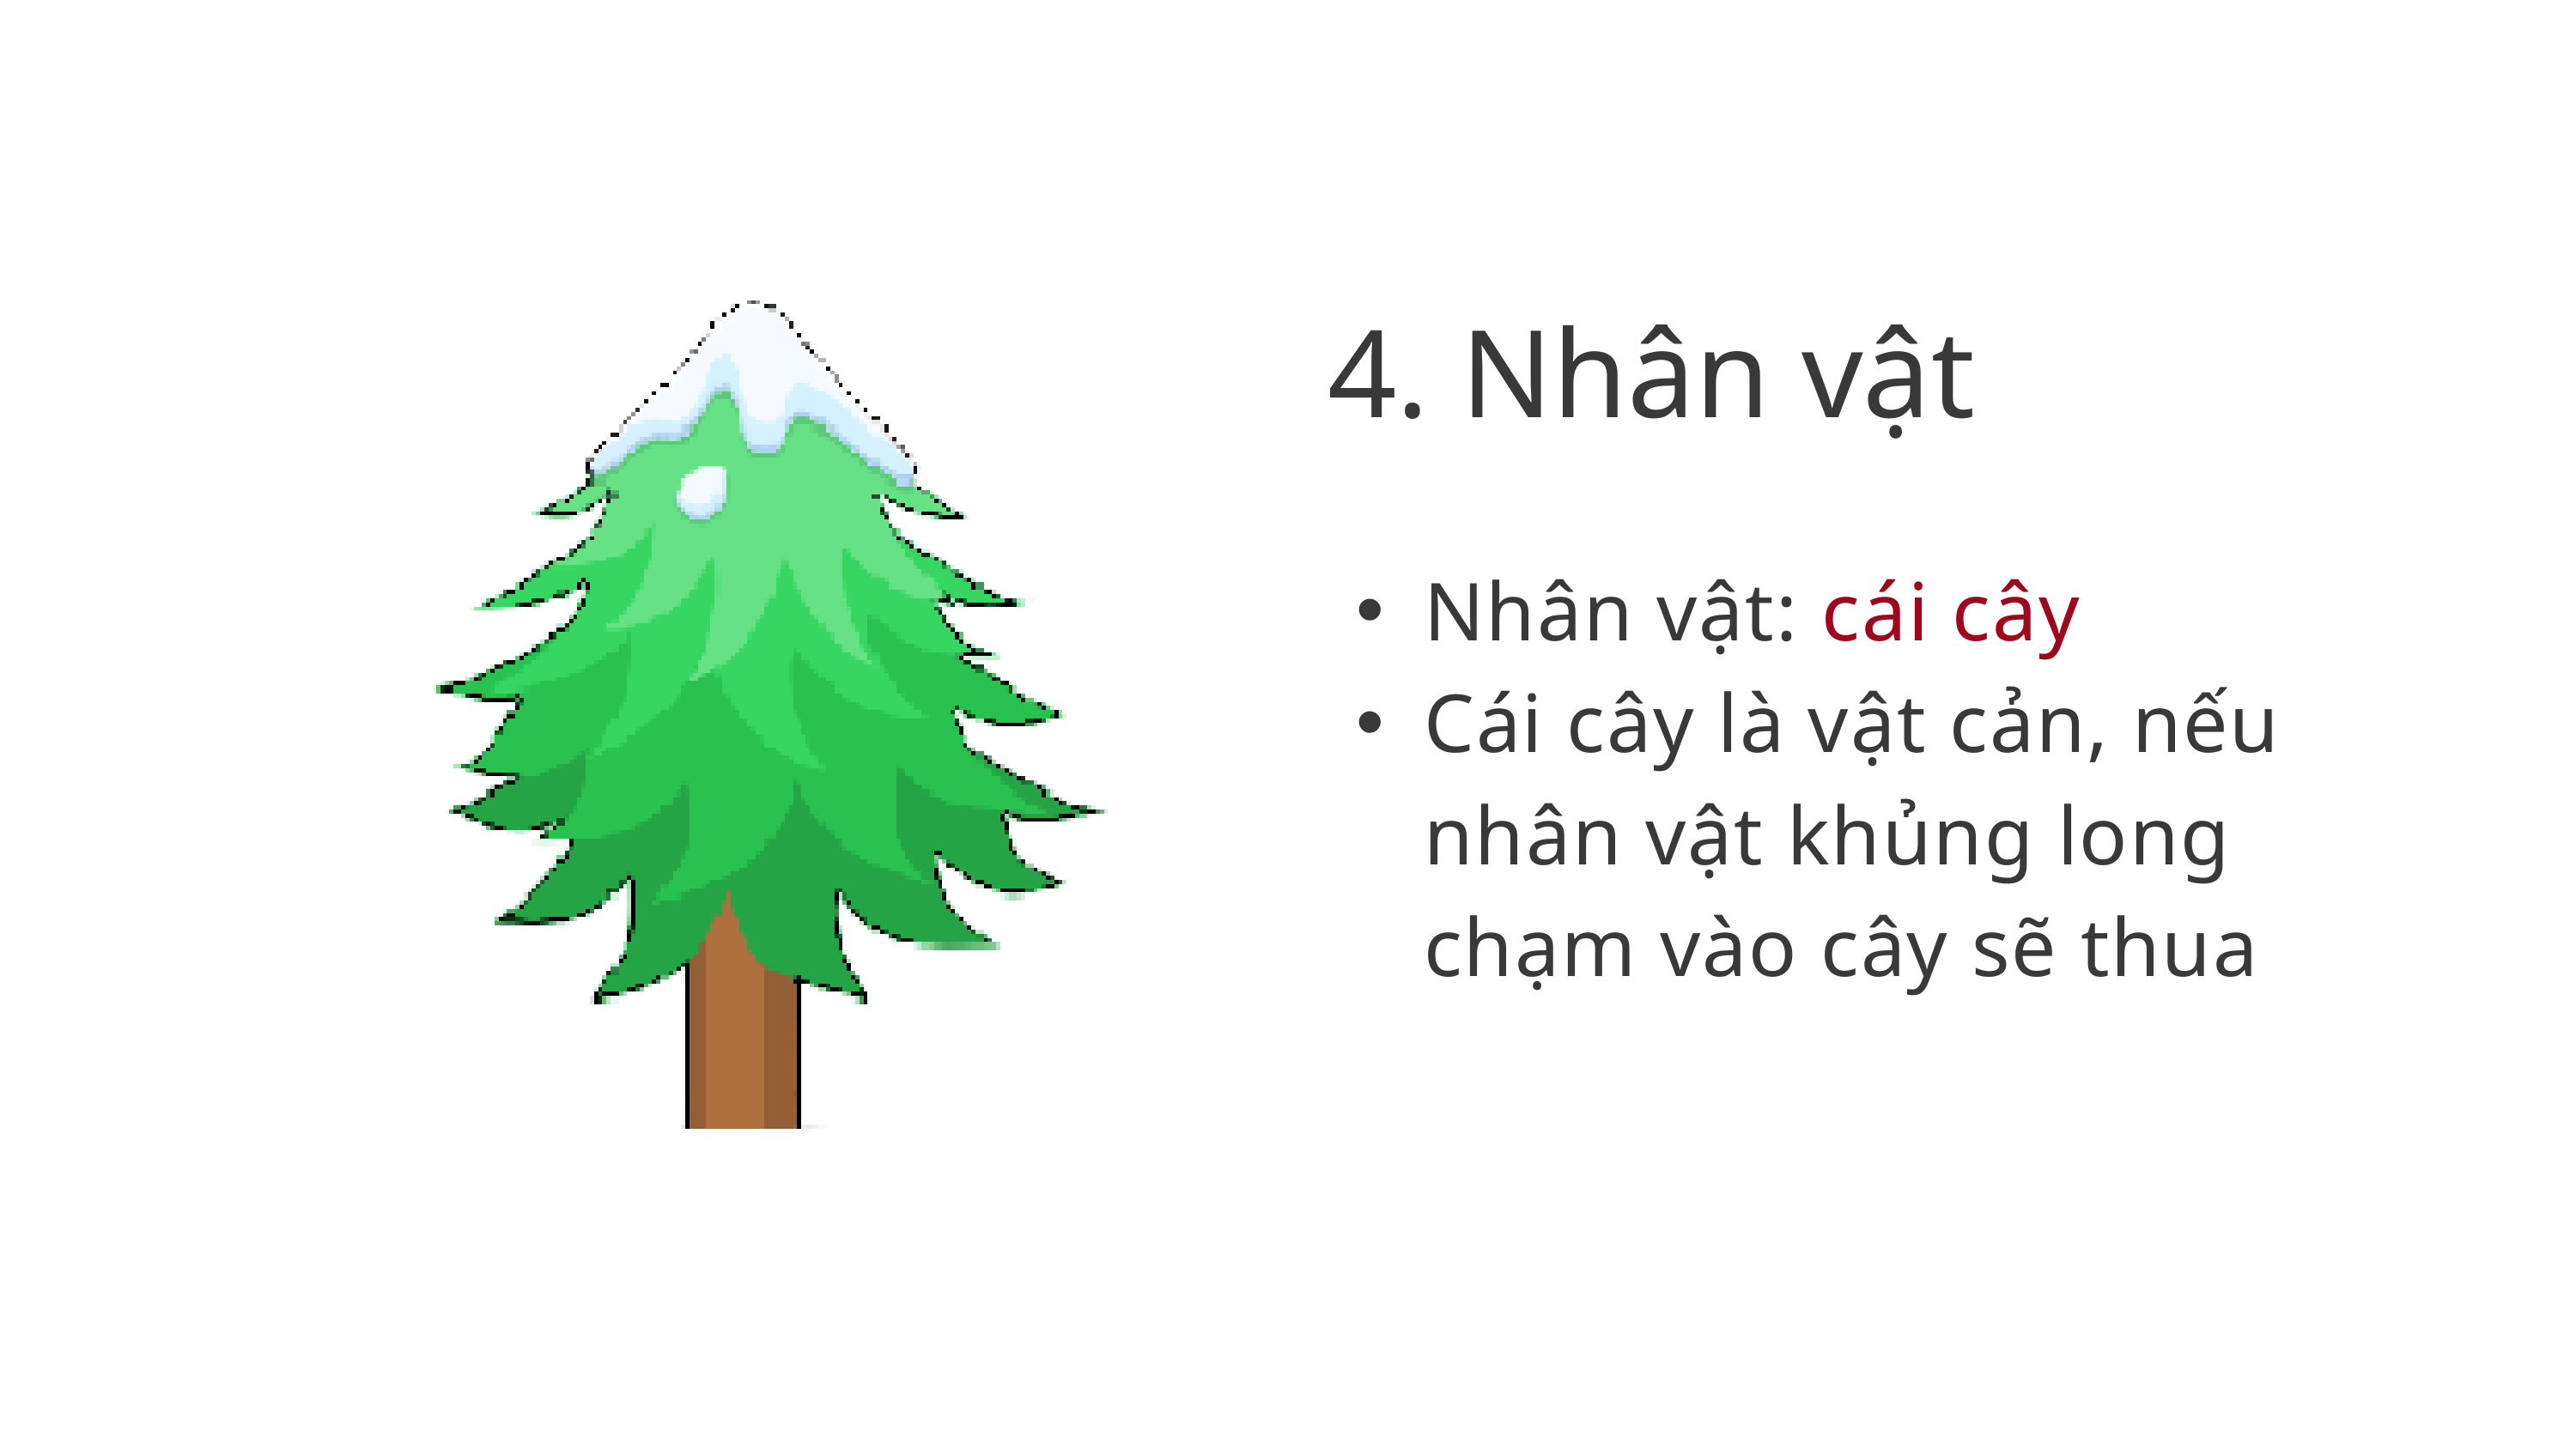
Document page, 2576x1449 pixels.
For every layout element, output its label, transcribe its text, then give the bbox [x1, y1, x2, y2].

text_box [433, 300, 1109, 1129]
text_box 4. Nhân vật [1327, 308, 2205, 443]
text_box Nhân vật: cái cây Cái cây là vật cản, nếu nhân vật khủng long chạm vào cây sẽ thua [1288, 544, 2456, 993]
